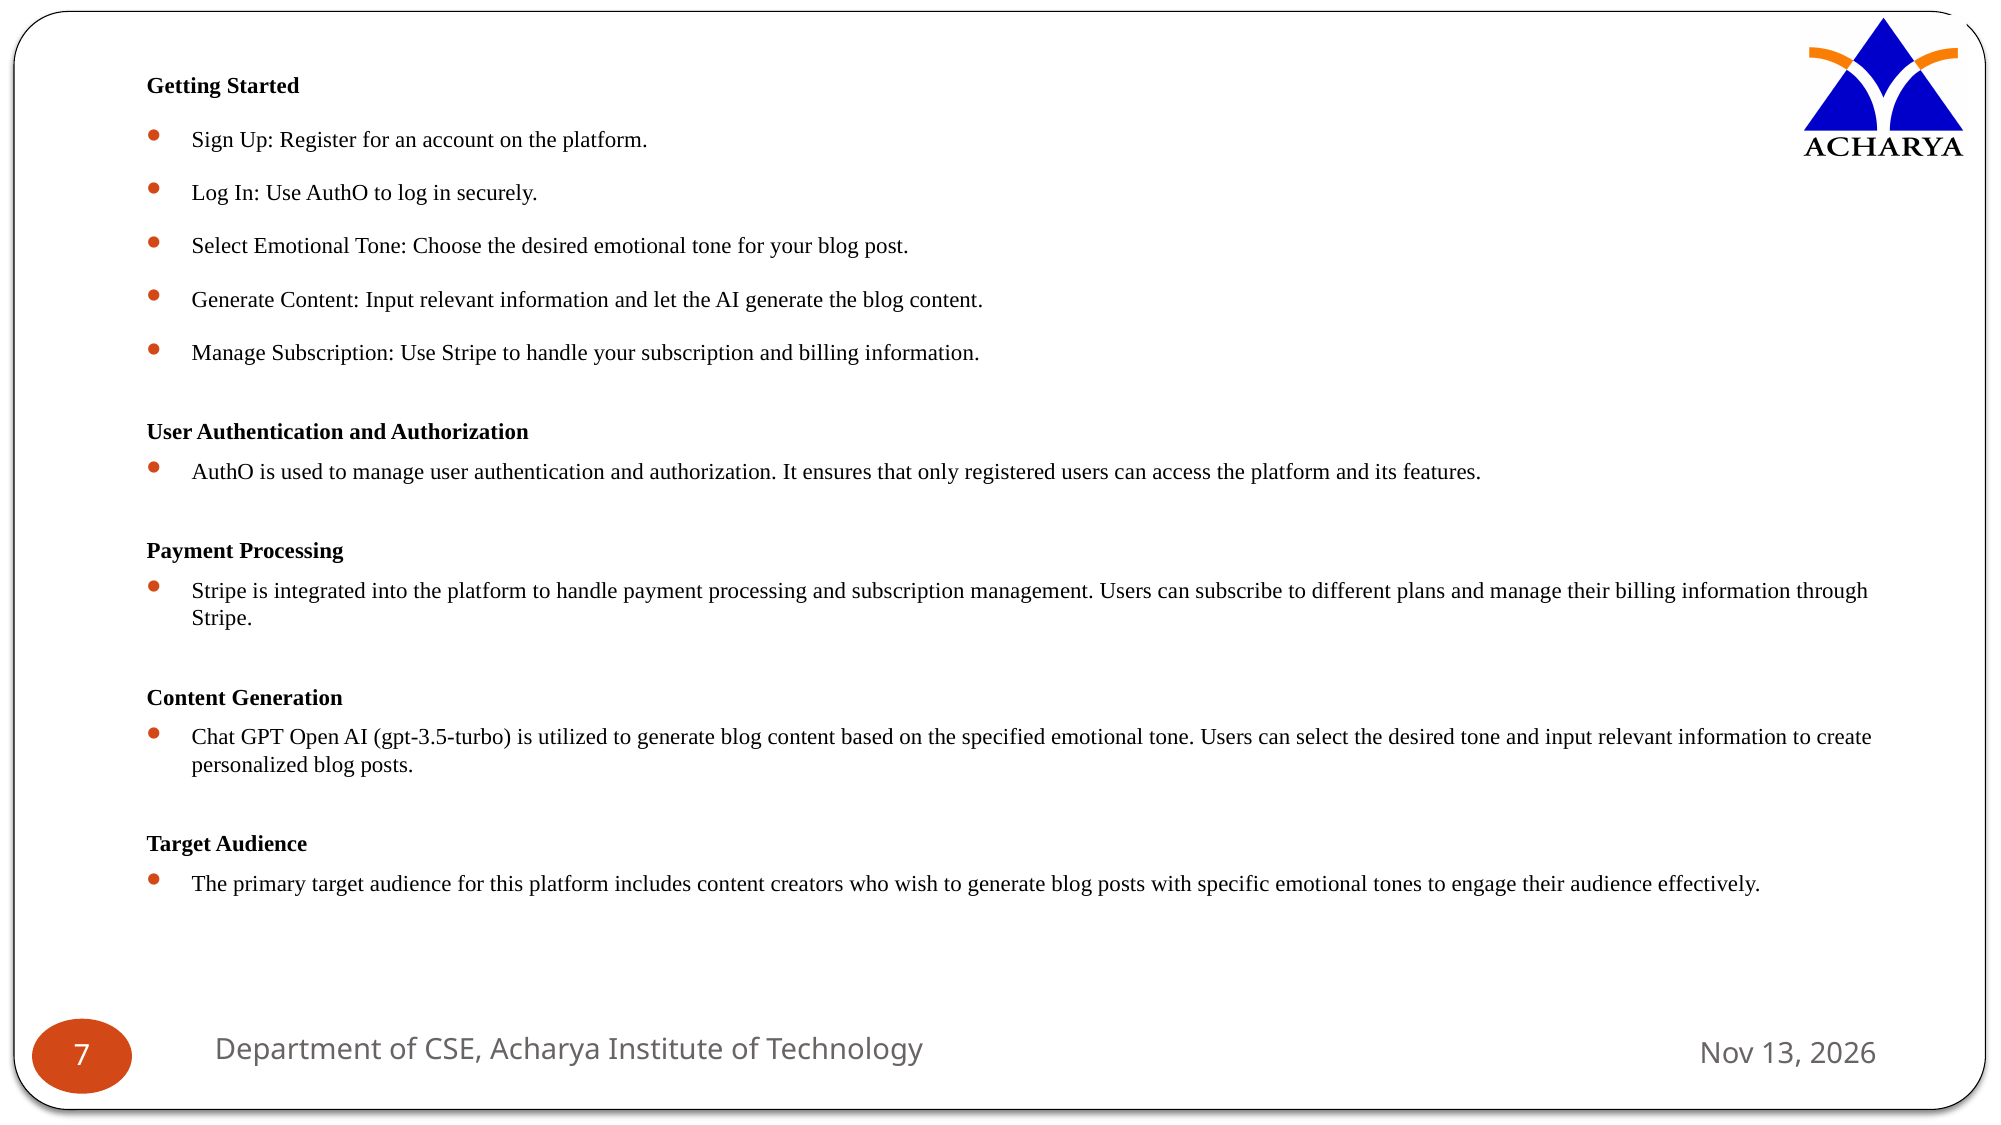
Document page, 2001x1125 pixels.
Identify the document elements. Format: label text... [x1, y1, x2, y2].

picture [1800, 15, 1967, 160]
slide_number 7 [32, 1018, 132, 1094]
slide_number 8-Jul-24 [1350, 1015, 1892, 1094]
footer Department of CSE, Acharya Institute of Technology [200, 1012, 1067, 1088]
list Getting Started Sign Up: Register for an account on the platform. Log In: Use AuthO to log in securely. Select Emotional Tone: Choose the desired emotional tone for your blog post. Generate Content: Input relevant information and let the AI generate the blog content. Manage Subscription: Use Stripe to handle your subscription and billing information. User Authentication and Authorization AuthO is used to manage user authentication and authorization. It ensures that only registered users can access the platform and its features. Payment Processing Stripe is integrated into the platform to handle payment processing and subscription management. Users can subscribe to different plans and manage their billing information through Stripe. Content Generation Chat GPT Open AI (gpt-3.5-turbo) is utilized to generate blog content based on the specified emotional tone. Users can select the desired tone and input relevant information to create personalized blog posts. Target Audience The primary target audience for this platform includes content creators who wish to generate blog posts with specific emotional tones to engage their audience effectively. [131, 63, 1929, 990]
